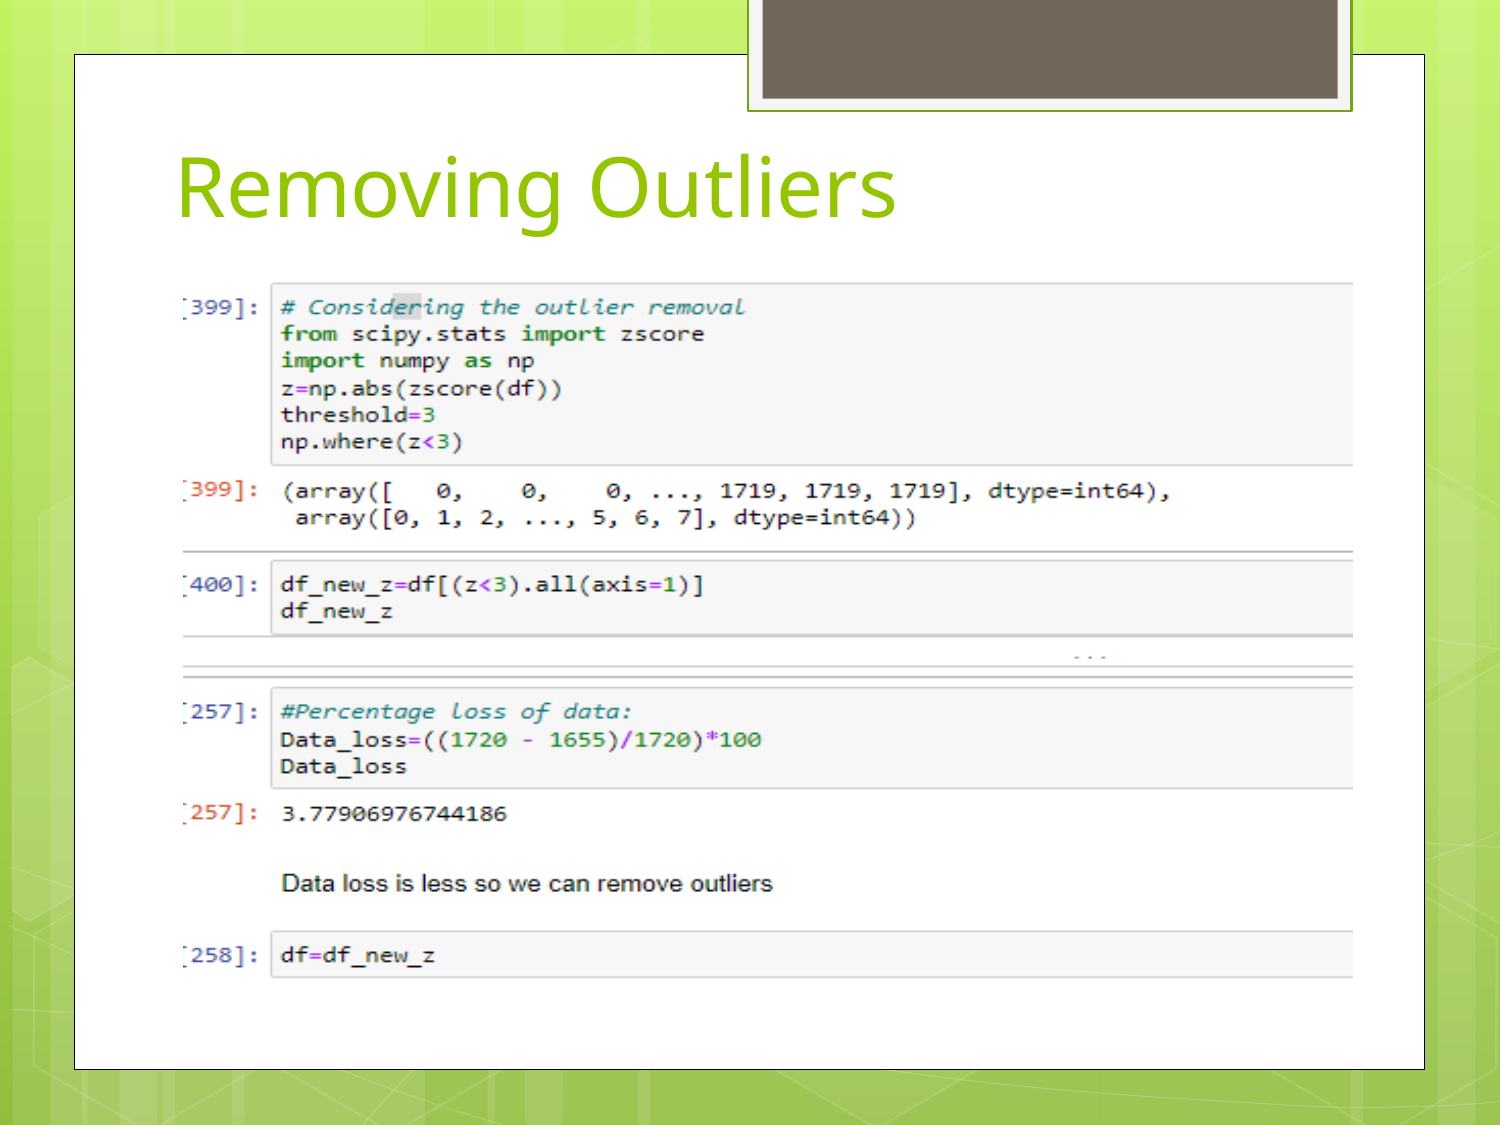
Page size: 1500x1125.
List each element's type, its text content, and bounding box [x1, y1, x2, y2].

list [182, 266, 1353, 989]
title Removing Outliers [159, 113, 1312, 243]
